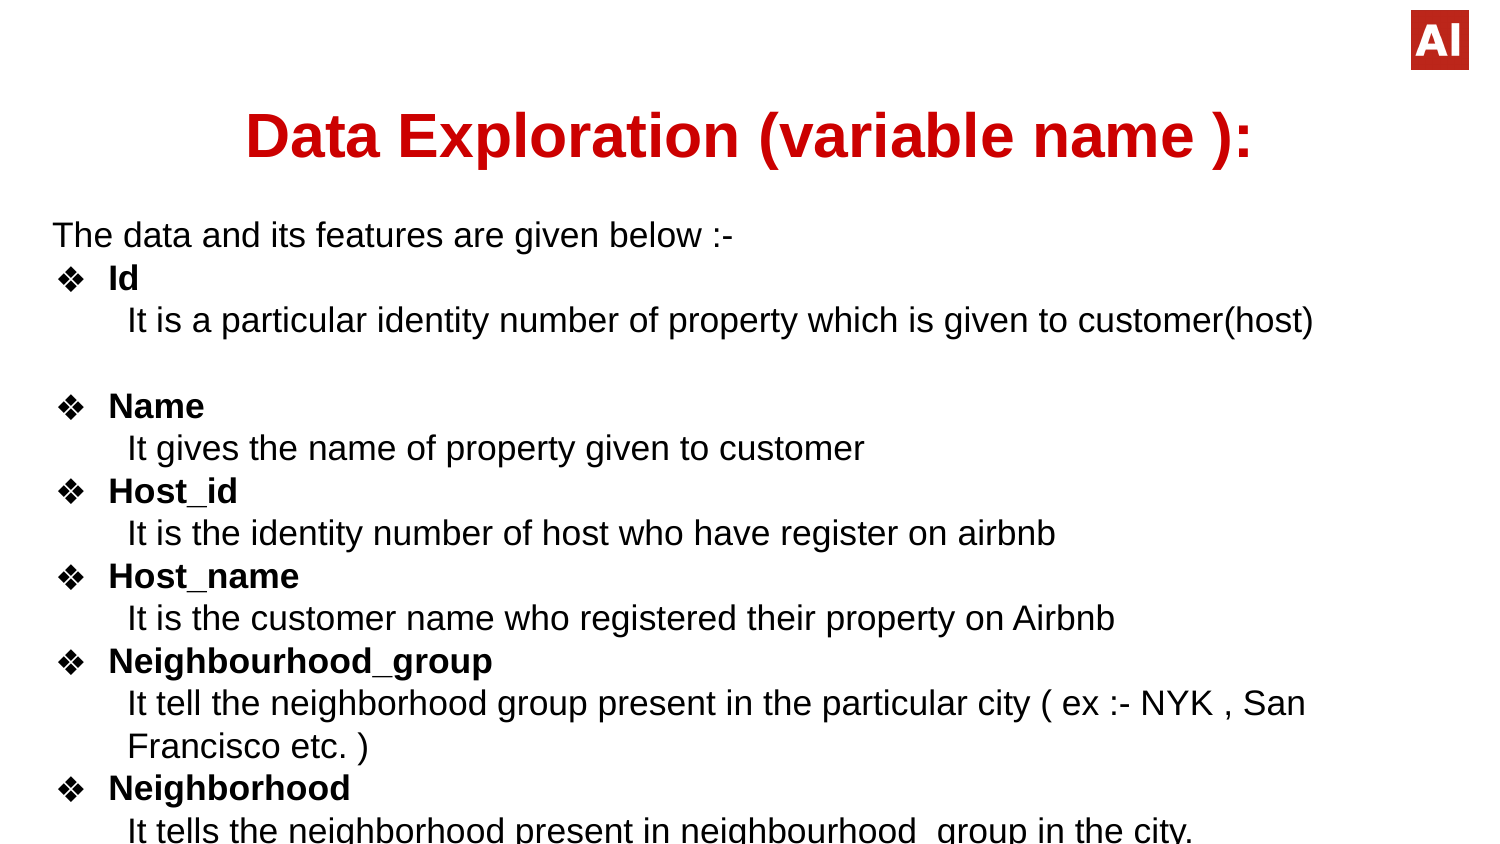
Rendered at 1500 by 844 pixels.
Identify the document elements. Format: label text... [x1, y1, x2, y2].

text_box Data Exploration (variable name ): The data and its features are given below :- Id It is a particular identity number of property which is given to customer(host) Name It gives the name of property given to customer Host_id It is the identity number of host who have register on airbnb Host_name It is the customer name who registered their property on Airbnb Neighbourhood_group It tell the neighborhood group present in the particular city ( ex :- NYK , San Francisco etc. ) Neighborhood It tells the neighborhood present in neighbourhood_group in the city. [37, 87, 1463, 844]
picture [1411, 10, 1469, 70]
